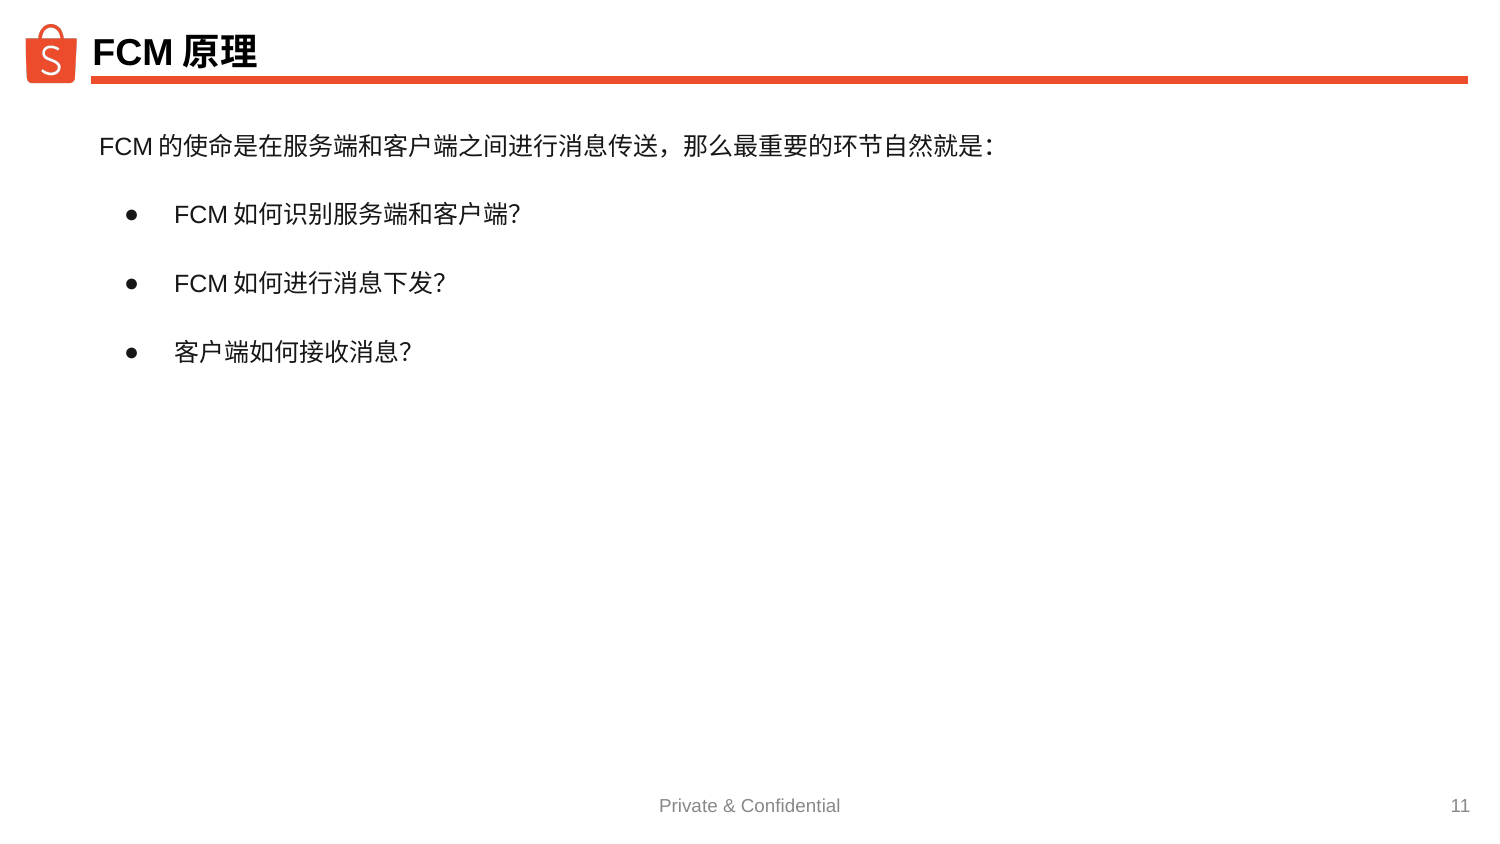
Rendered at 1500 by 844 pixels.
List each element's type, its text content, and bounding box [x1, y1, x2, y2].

slide_number ‹#› [1430, 787, 1476, 822]
text_box FCM的使命是在服务端和客户端之间进行消息传送，那么最重要的环节自然就是： FCM如何识别服务端和客户端？ FCM如何进行消息下发？ 客户端如何接收消息？ [84, 110, 1256, 382]
title FCM原理 [84, 10, 1406, 82]
picture [25, 24, 81, 86]
